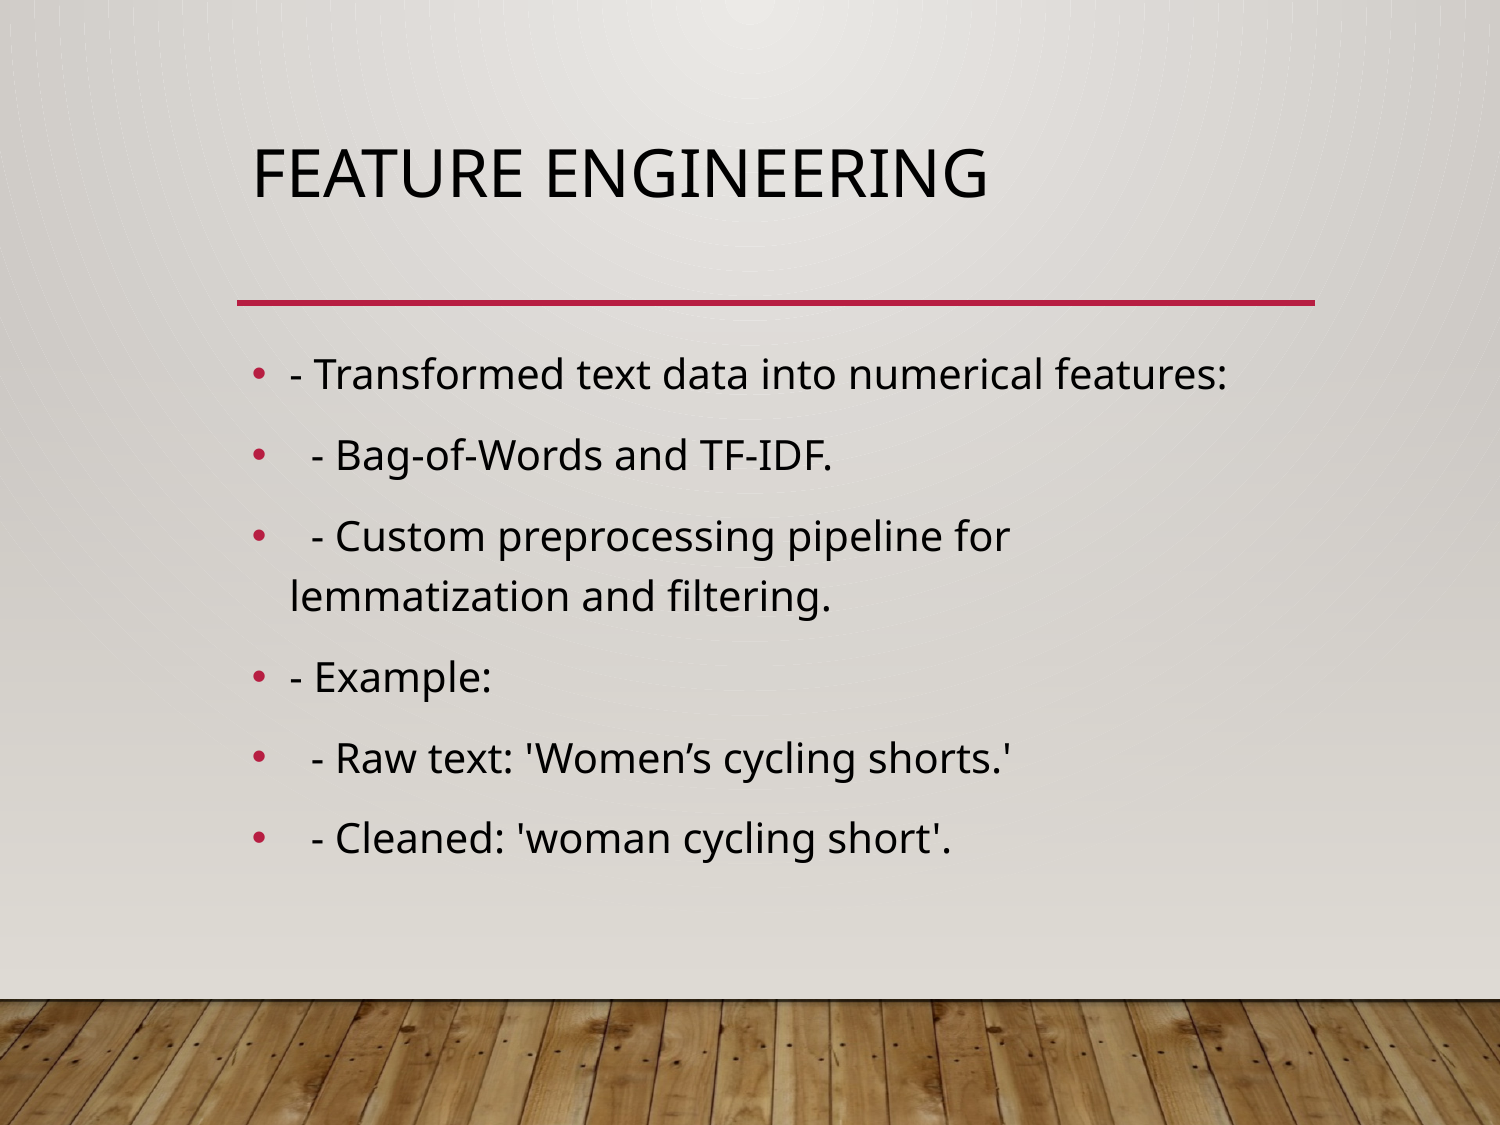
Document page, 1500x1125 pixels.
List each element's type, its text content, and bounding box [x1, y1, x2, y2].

title Feature Engineering [236, 131, 1315, 305]
list - Transformed text data into numerical features: - Bag-of-Words and TF-IDF. - Custom preprocessing pipeline for lemmatization and filtering. - Example: - Raw text: 'Women’s cycling shorts.' - Cleaned: 'woman cycling short'. [236, 330, 1315, 897]
picture [0, 999, 1500, 1125]
